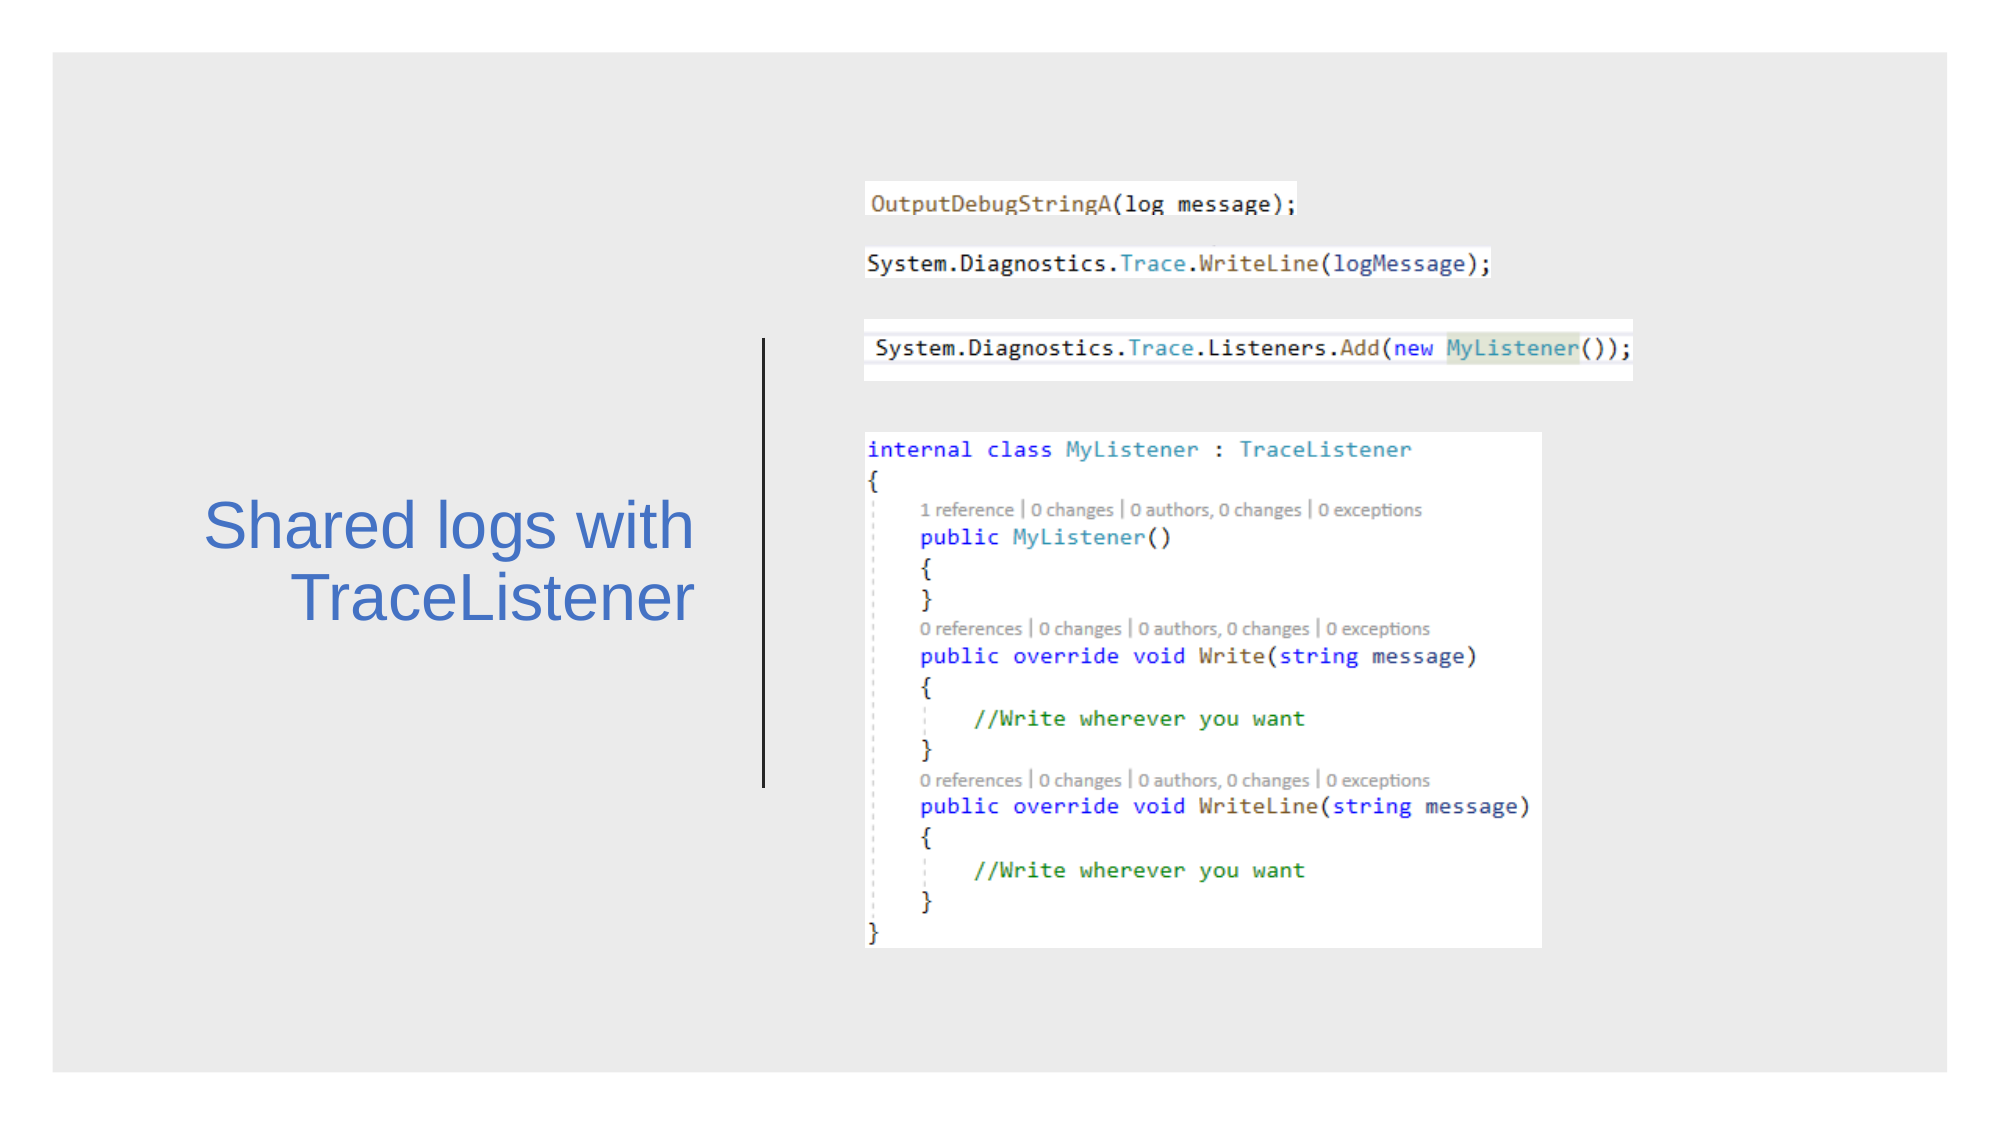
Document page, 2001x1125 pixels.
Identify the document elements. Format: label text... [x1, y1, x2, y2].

picture [864, 319, 1633, 381]
picture [865, 245, 1491, 278]
title Shared logs with TraceListener [137, 158, 711, 967]
text_box [52, 51, 1948, 1073]
picture [865, 181, 1297, 215]
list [865, 432, 1542, 948]
